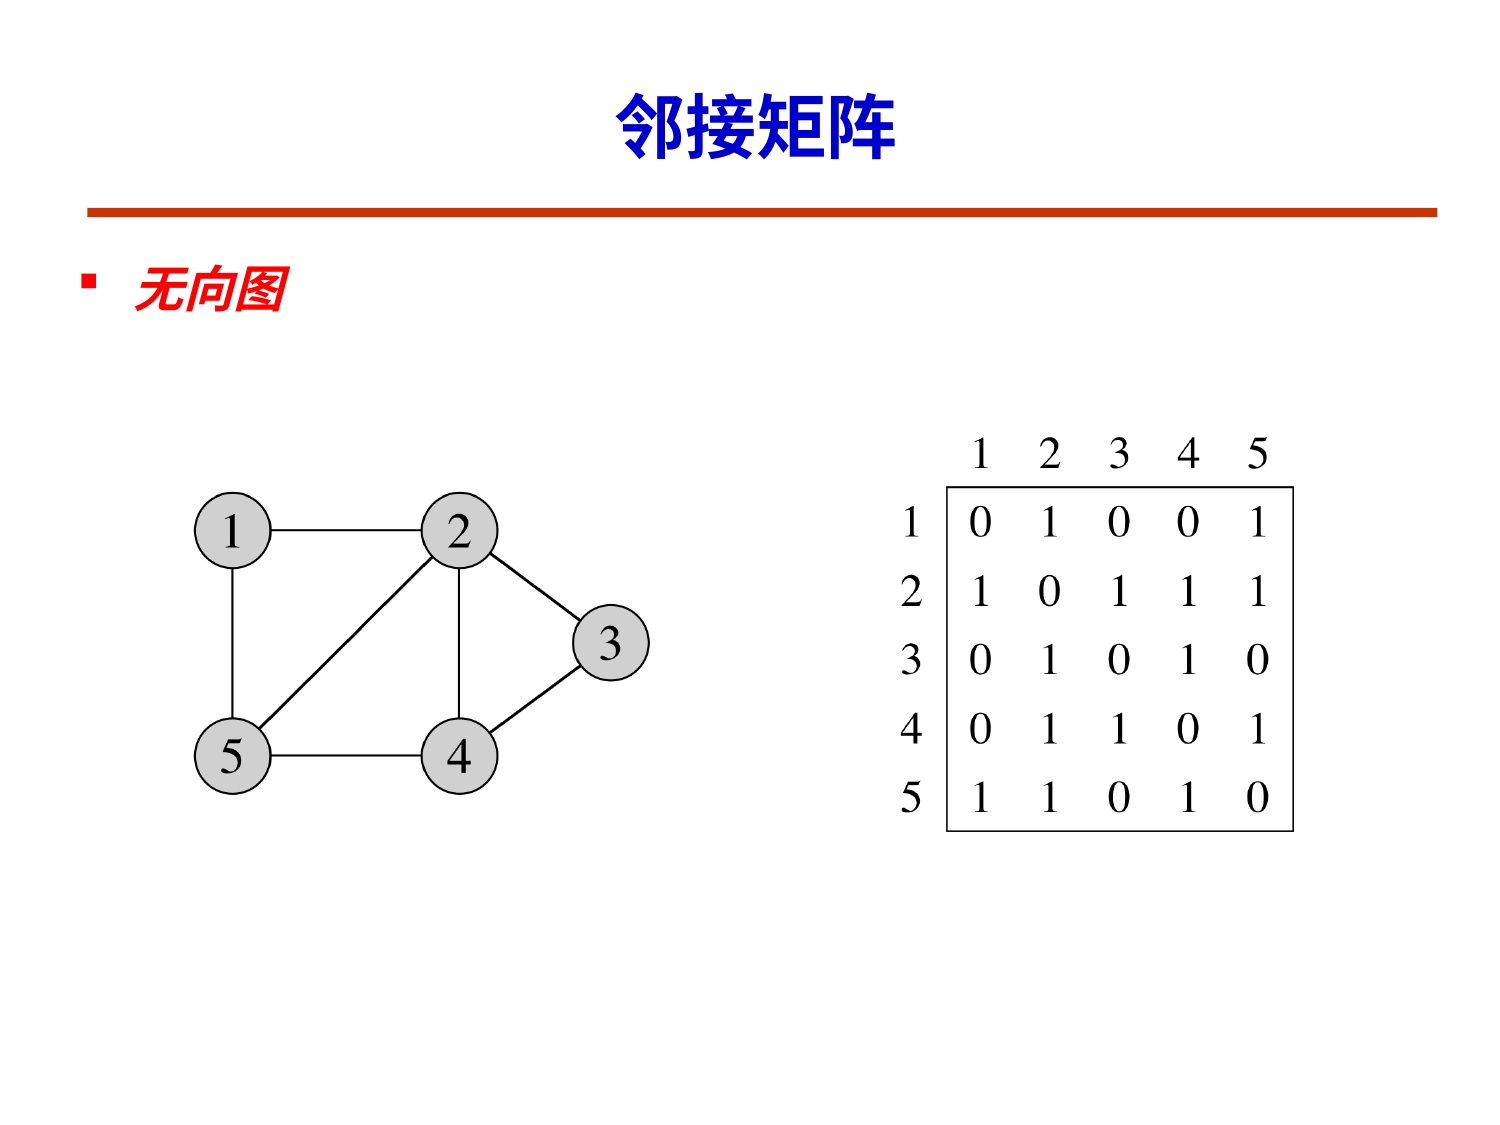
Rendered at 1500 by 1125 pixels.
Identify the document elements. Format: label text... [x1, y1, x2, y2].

text_box 邻接矩阵 [62, 49, 1450, 200]
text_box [190, 424, 1301, 863]
title 无向图 [62, 237, 1413, 338]
